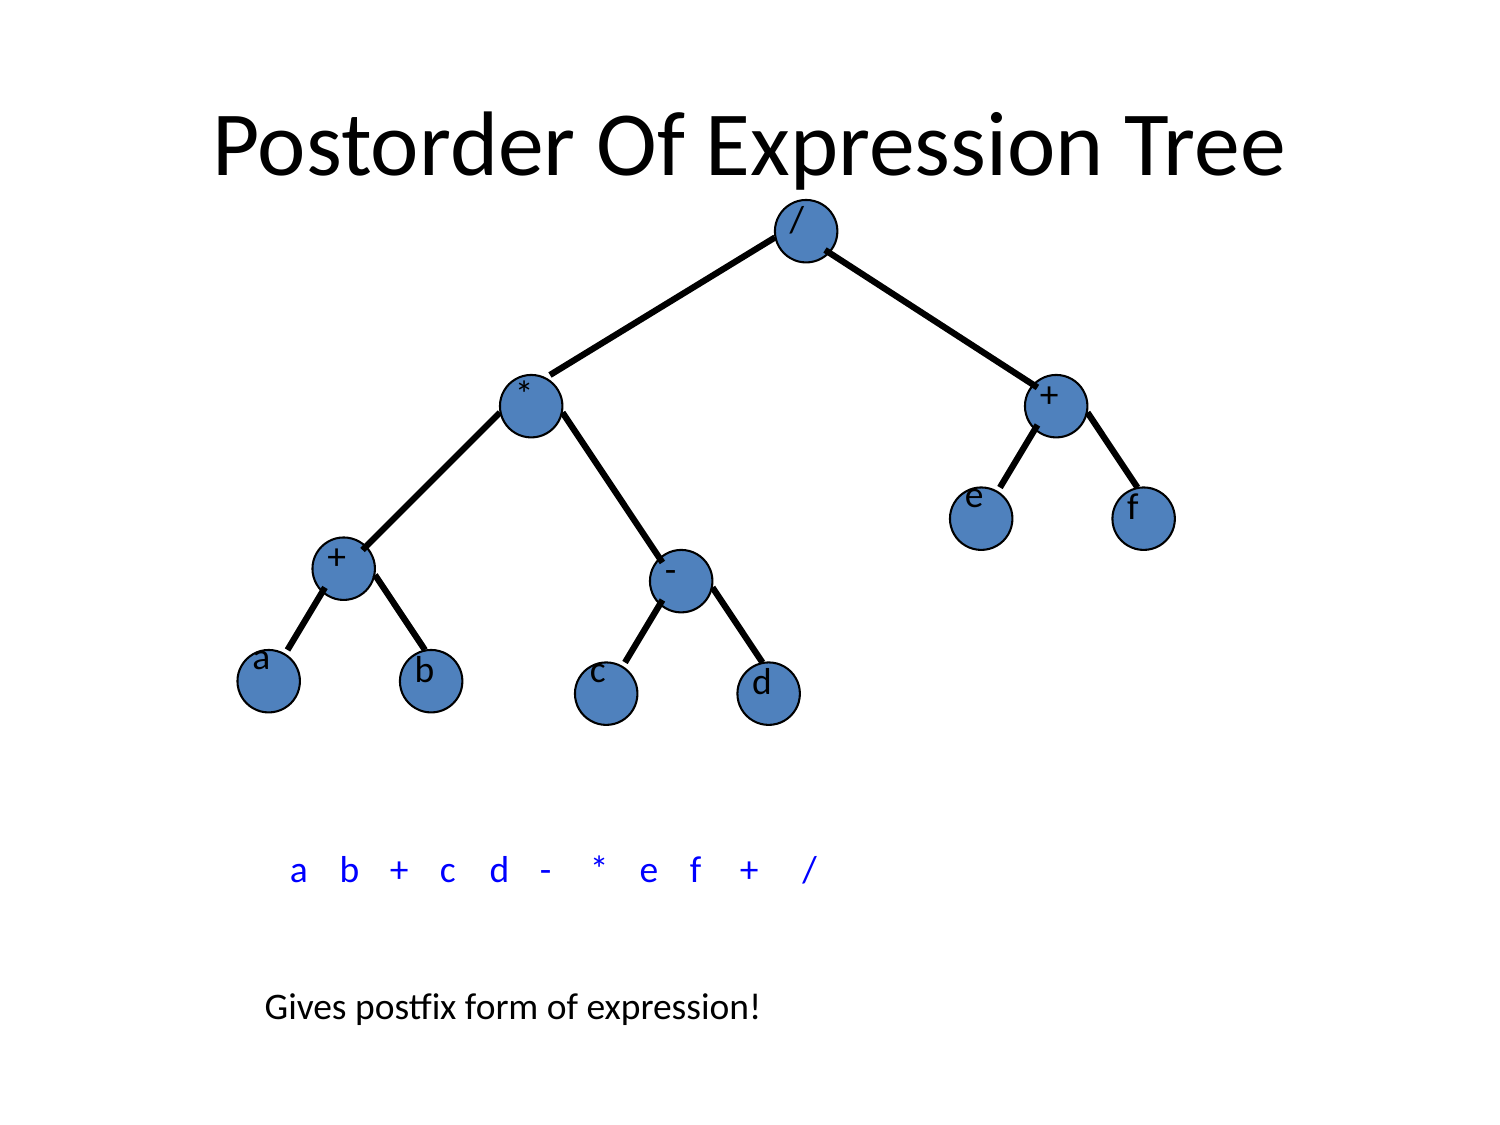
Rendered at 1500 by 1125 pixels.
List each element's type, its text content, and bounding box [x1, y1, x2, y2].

text_box b [324, 837, 374, 898]
text_box d [474, 837, 524, 898]
title Postorder Of Expression Tree [75, 45, 1425, 233]
text_box a [274, 837, 324, 898]
text_box c [424, 837, 474, 898]
text_box - [524, 837, 574, 898]
text_box * [574, 837, 624, 898]
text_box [237, 187, 1176, 746]
text_box + [724, 837, 787, 898]
text_box e [624, 837, 674, 898]
text_box f [674, 837, 724, 898]
text_box / [787, 837, 850, 898]
text_box + [374, 837, 424, 898]
text_box Gives postfix form of expression! [249, 974, 1213, 1035]
